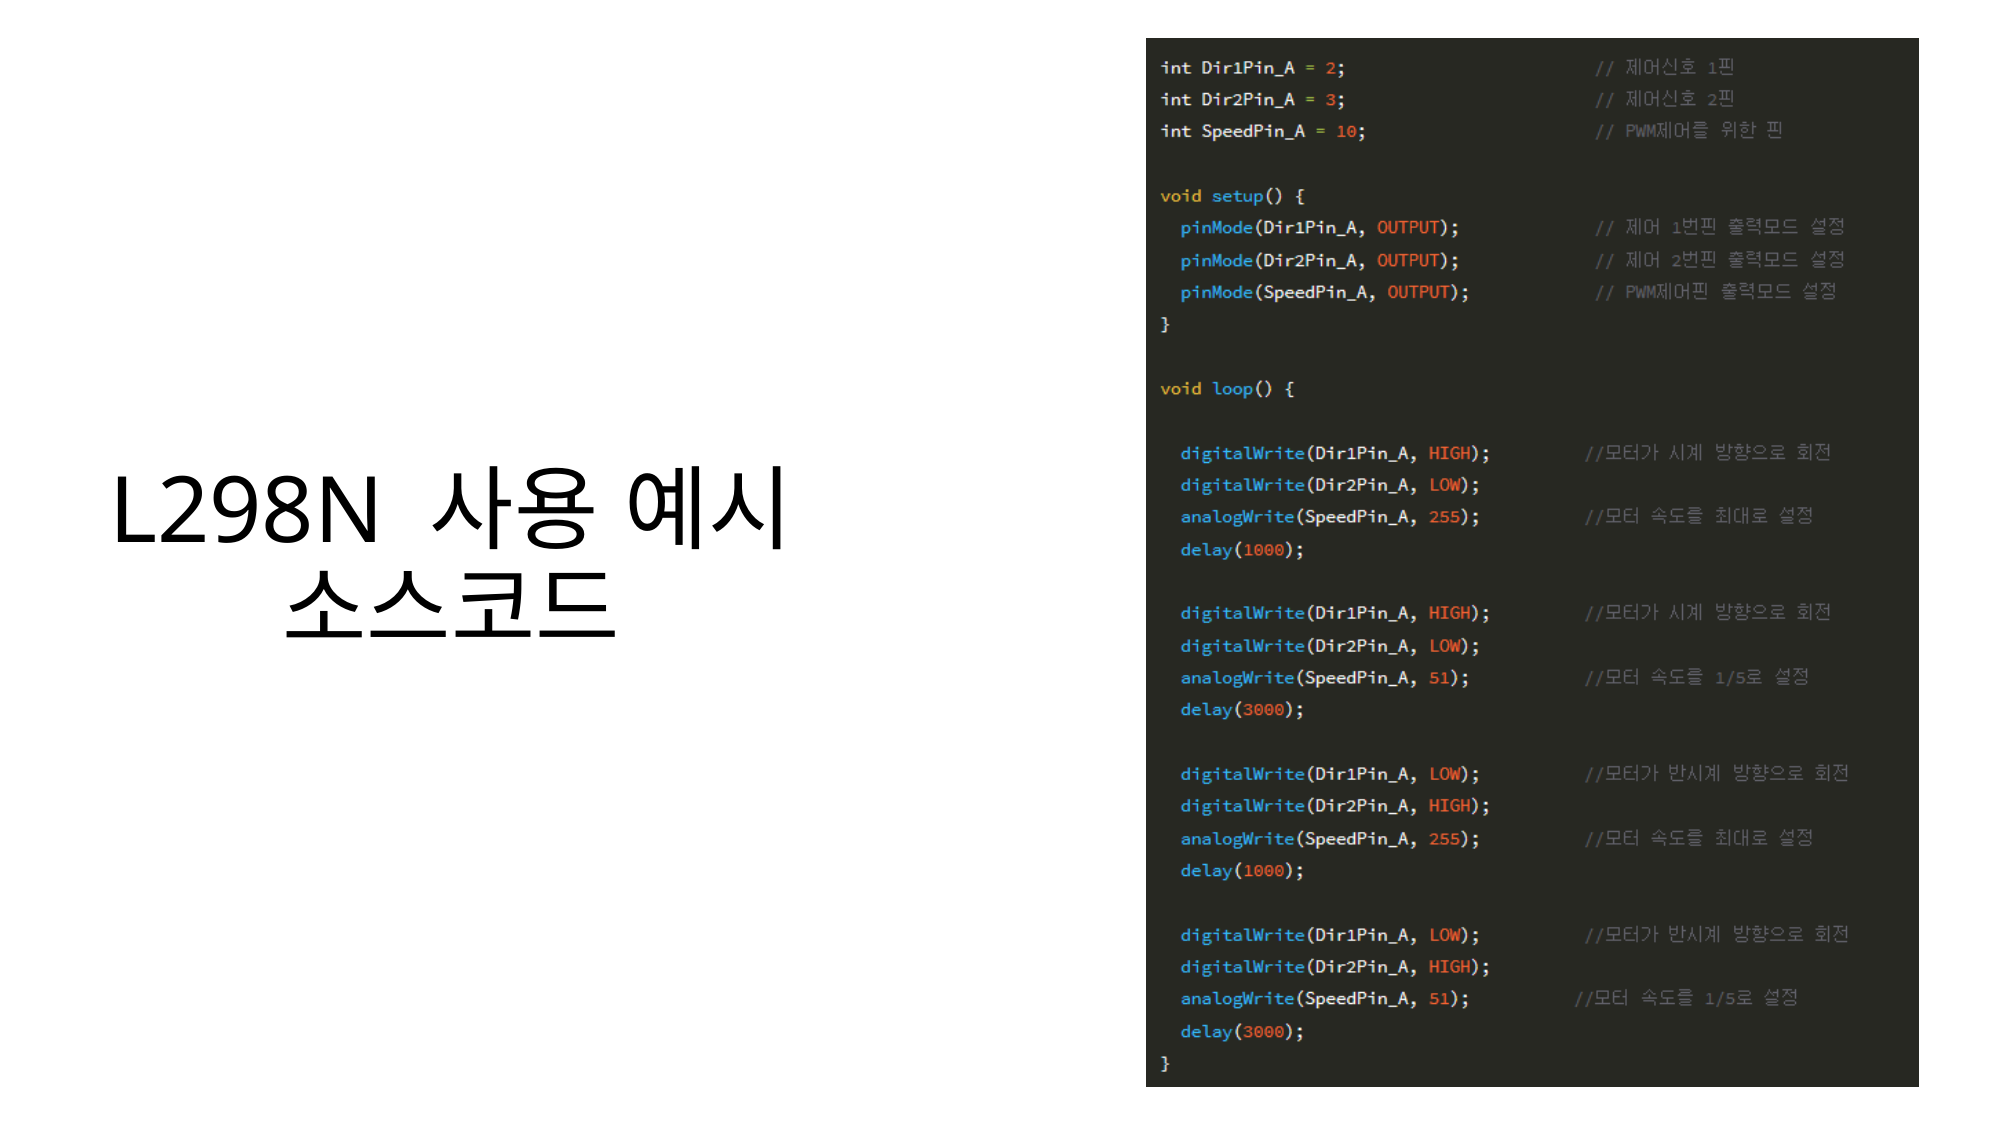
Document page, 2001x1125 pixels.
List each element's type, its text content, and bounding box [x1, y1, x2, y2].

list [1146, 38, 1919, 1087]
title L298N 사용 예시 소스코드 [37, 453, 865, 672]
